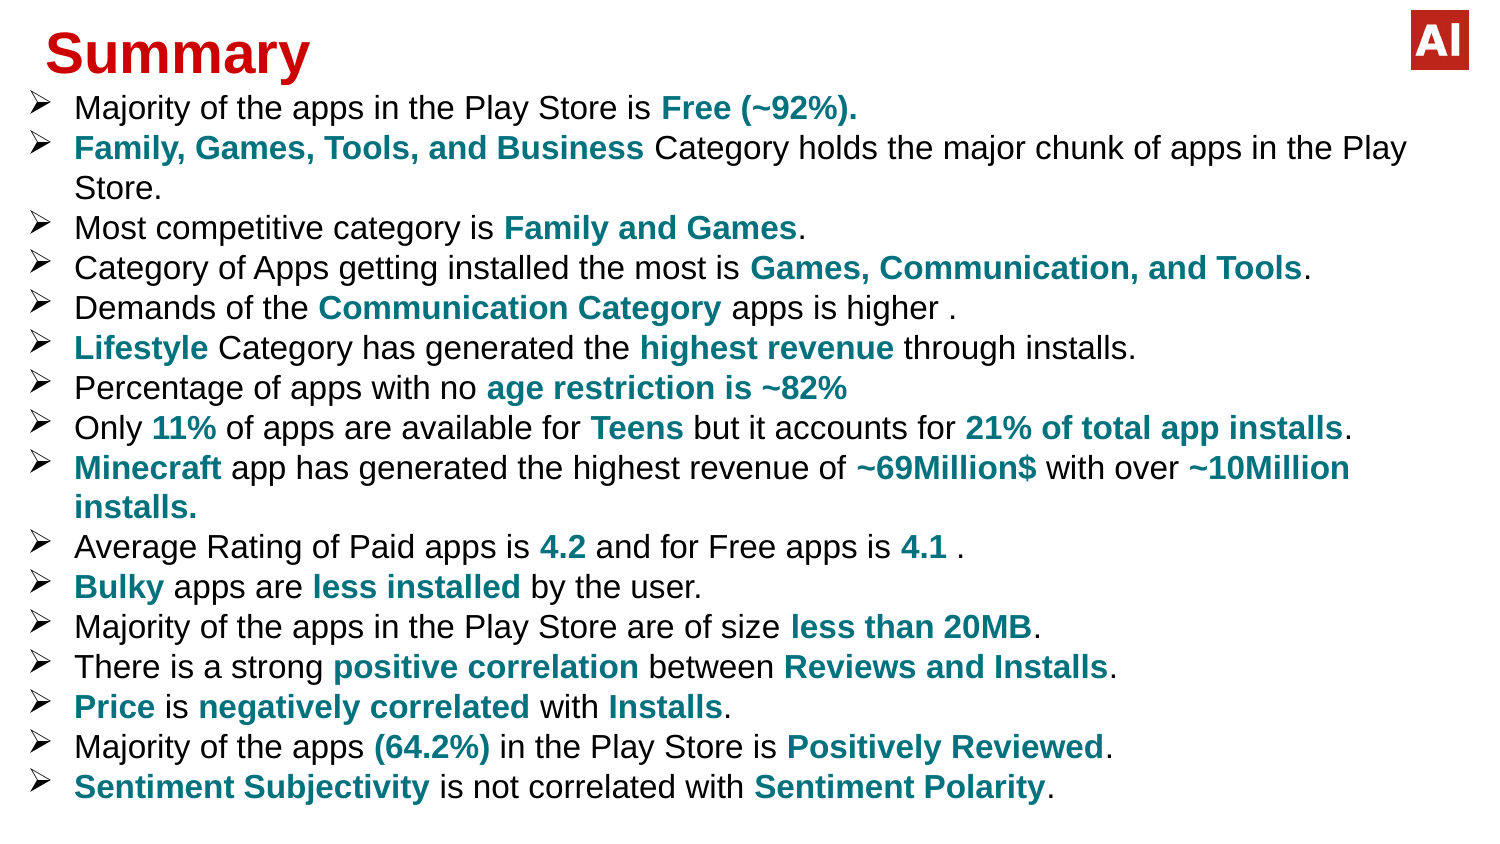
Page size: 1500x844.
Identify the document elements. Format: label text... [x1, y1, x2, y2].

picture [1429, 10, 1469, 70]
title Summary [30, 0, 1429, 79]
text_box Majority of the apps in the Play Store is Free (~92%). Family, Games, Tools, and Business Category holds the major chunk of apps in the Play Store. Most competitive category is Family and Games. Category of Apps getting installed the most is Games, Communication, and Tools. Demands of the Communication Category apps is higher . Lifestyle Category has generated the highest revenue through installs. Percentage of apps with no age restriction is ~82% Only 11% of apps are available for Teens but it accounts for 21% of total app installs. Minecraft app has generated the highest revenue of ~69Million$ with over ~10Million installs. Average Rating of Paid apps is 4.2 and for Free apps is 4.1 . Bulky apps are less installed by the user. Majority of the apps in the Play Store are of size less than 20MB. There is a strong positive correlation between Reviews and Installs. Price is negatively correlated with Installs. Majority of the apps (64.2%) in the Play Store is Positively Reviewed. Sentiment Subjectivity is not correlated with Sentiment Polarity. [12, 79, 1481, 844]
